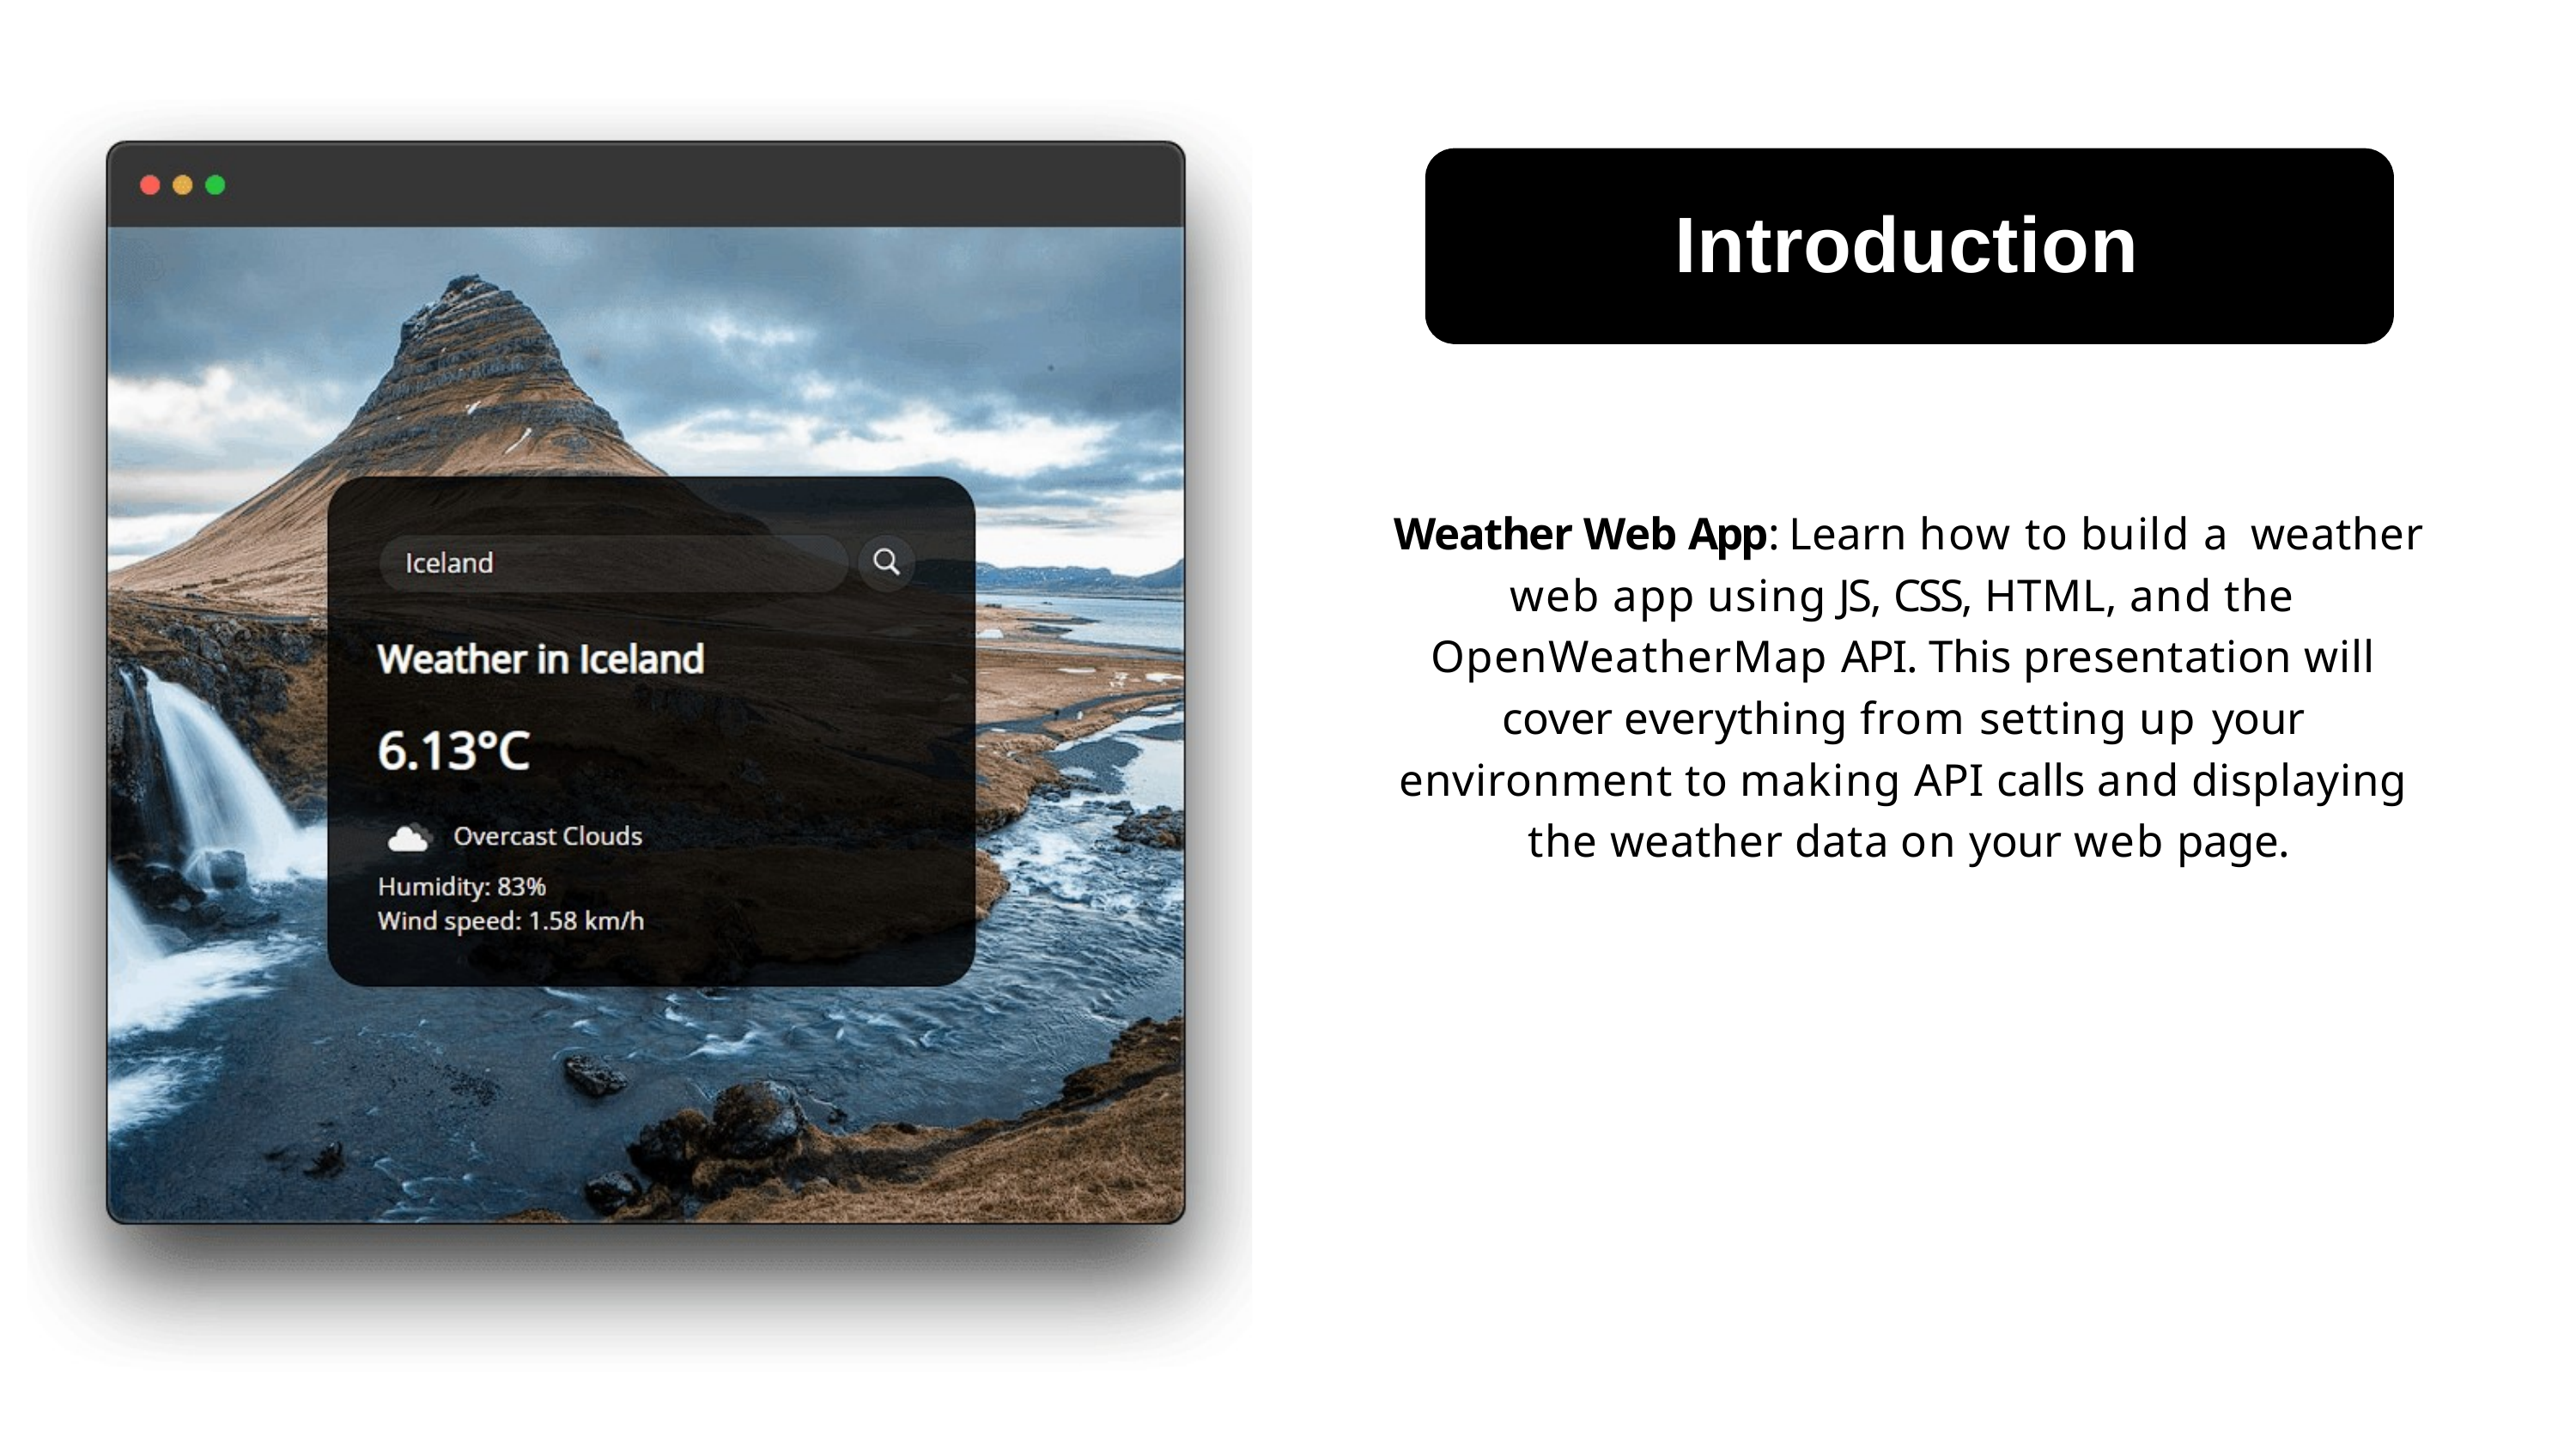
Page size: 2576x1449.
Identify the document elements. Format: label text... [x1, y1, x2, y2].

text_box Weather Web App: Learn how to build a weather web app using JS, CSS, HTML, and the OpenWeatherMap API. This presentation will cover everything from setting up your environment to making API calls and displaying the weather data on your web page. [1376, 495, 2442, 866]
text_box [27, 99, 1253, 1372]
title Introduction [1673, 191, 2143, 436]
text_box [1425, 148, 2394, 344]
